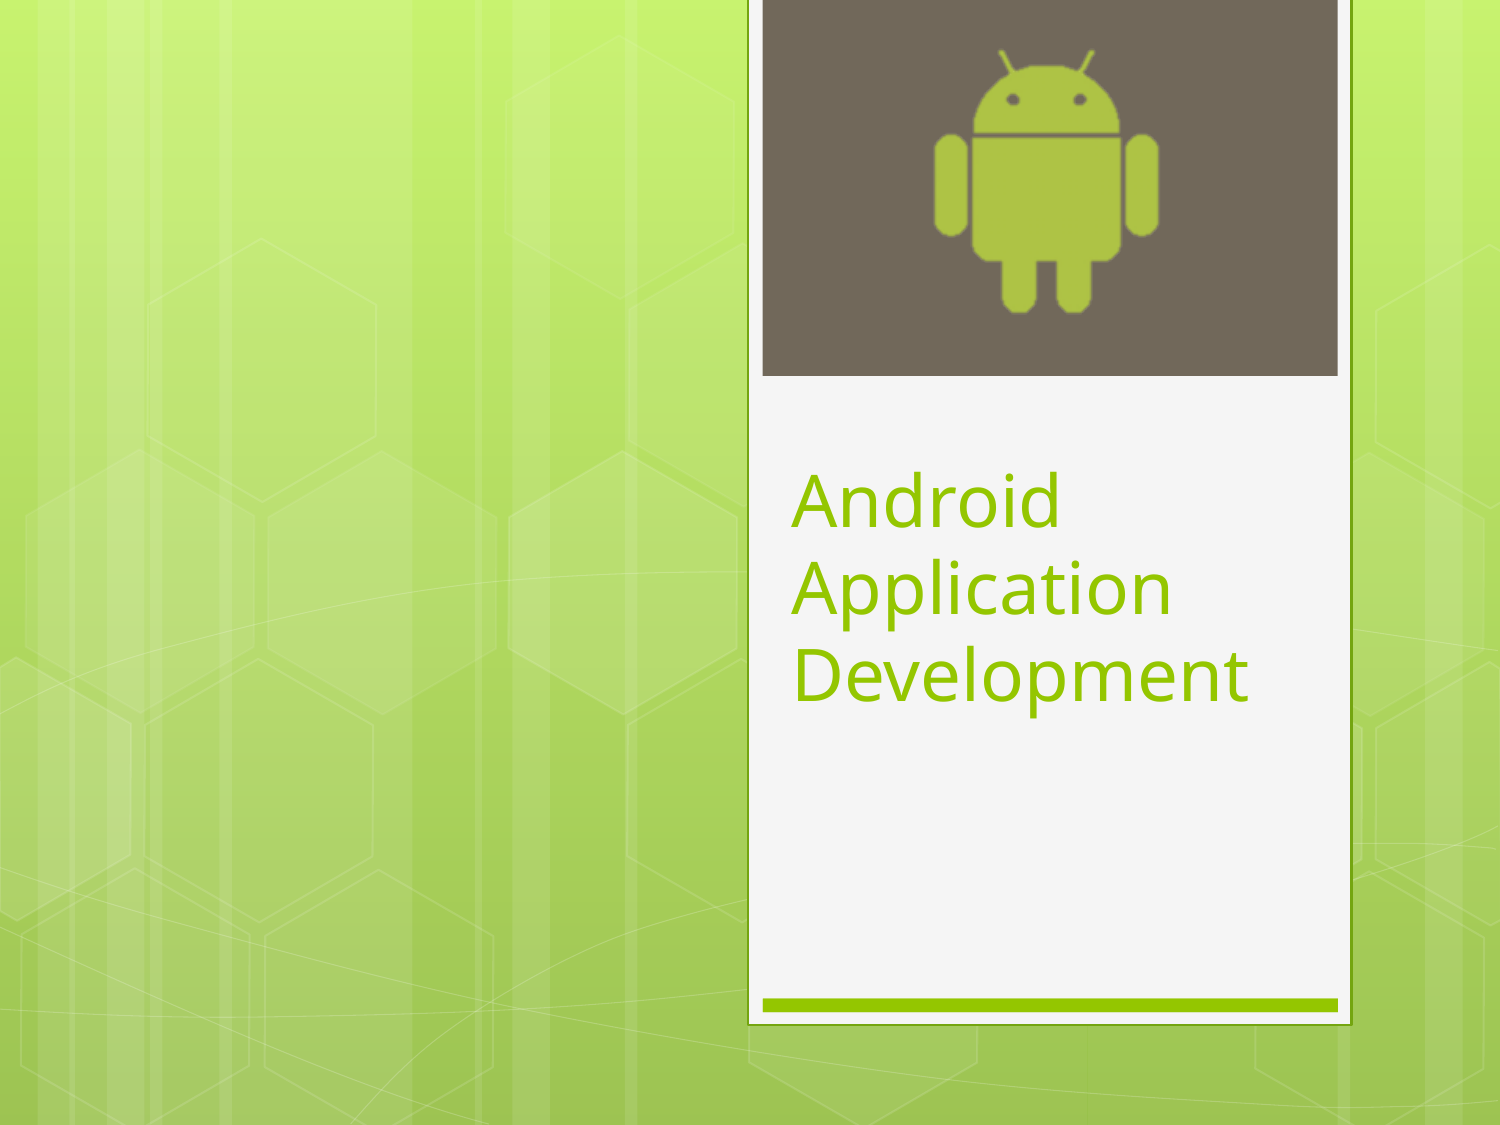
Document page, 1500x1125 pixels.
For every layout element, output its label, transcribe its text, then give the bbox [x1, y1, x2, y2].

picture [835, 23, 1254, 338]
title Android Application Development [776, 444, 1320, 724]
